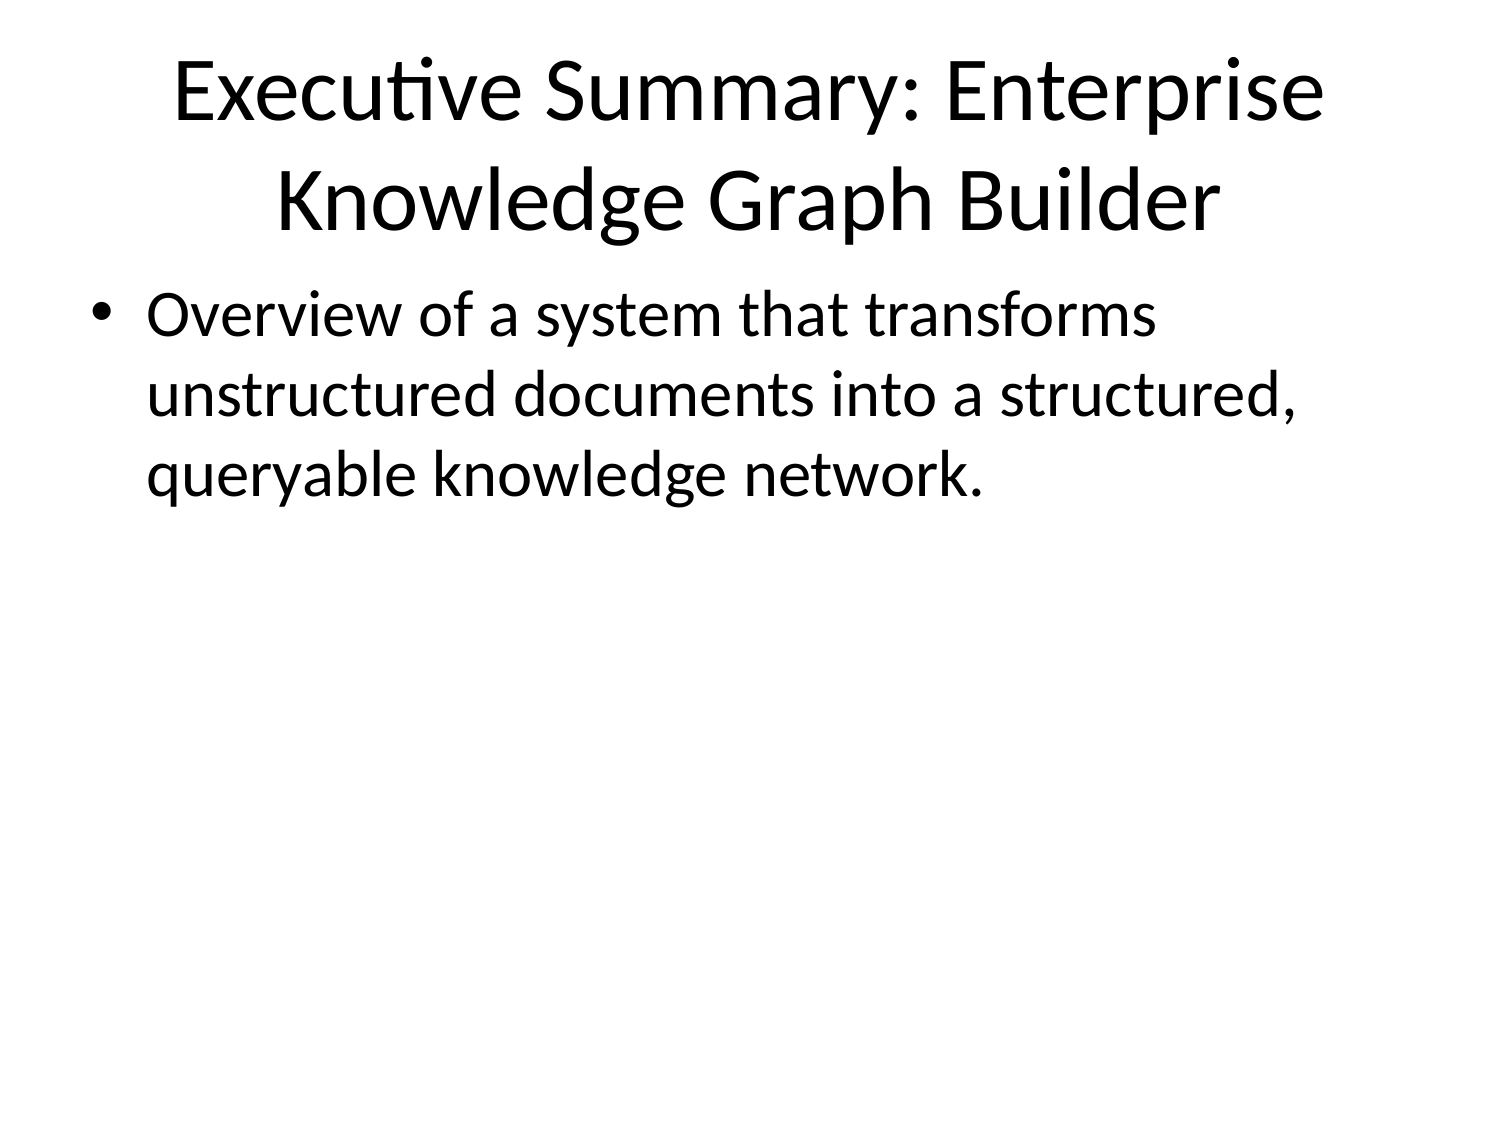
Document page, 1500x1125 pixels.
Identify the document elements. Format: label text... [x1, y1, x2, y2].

list Overview of a system that transforms unstructured documents into a structured, queryable knowledge network. [75, 262, 1425, 1005]
title Executive Summary: Enterprise Knowledge Graph Builder [75, 45, 1425, 233]
